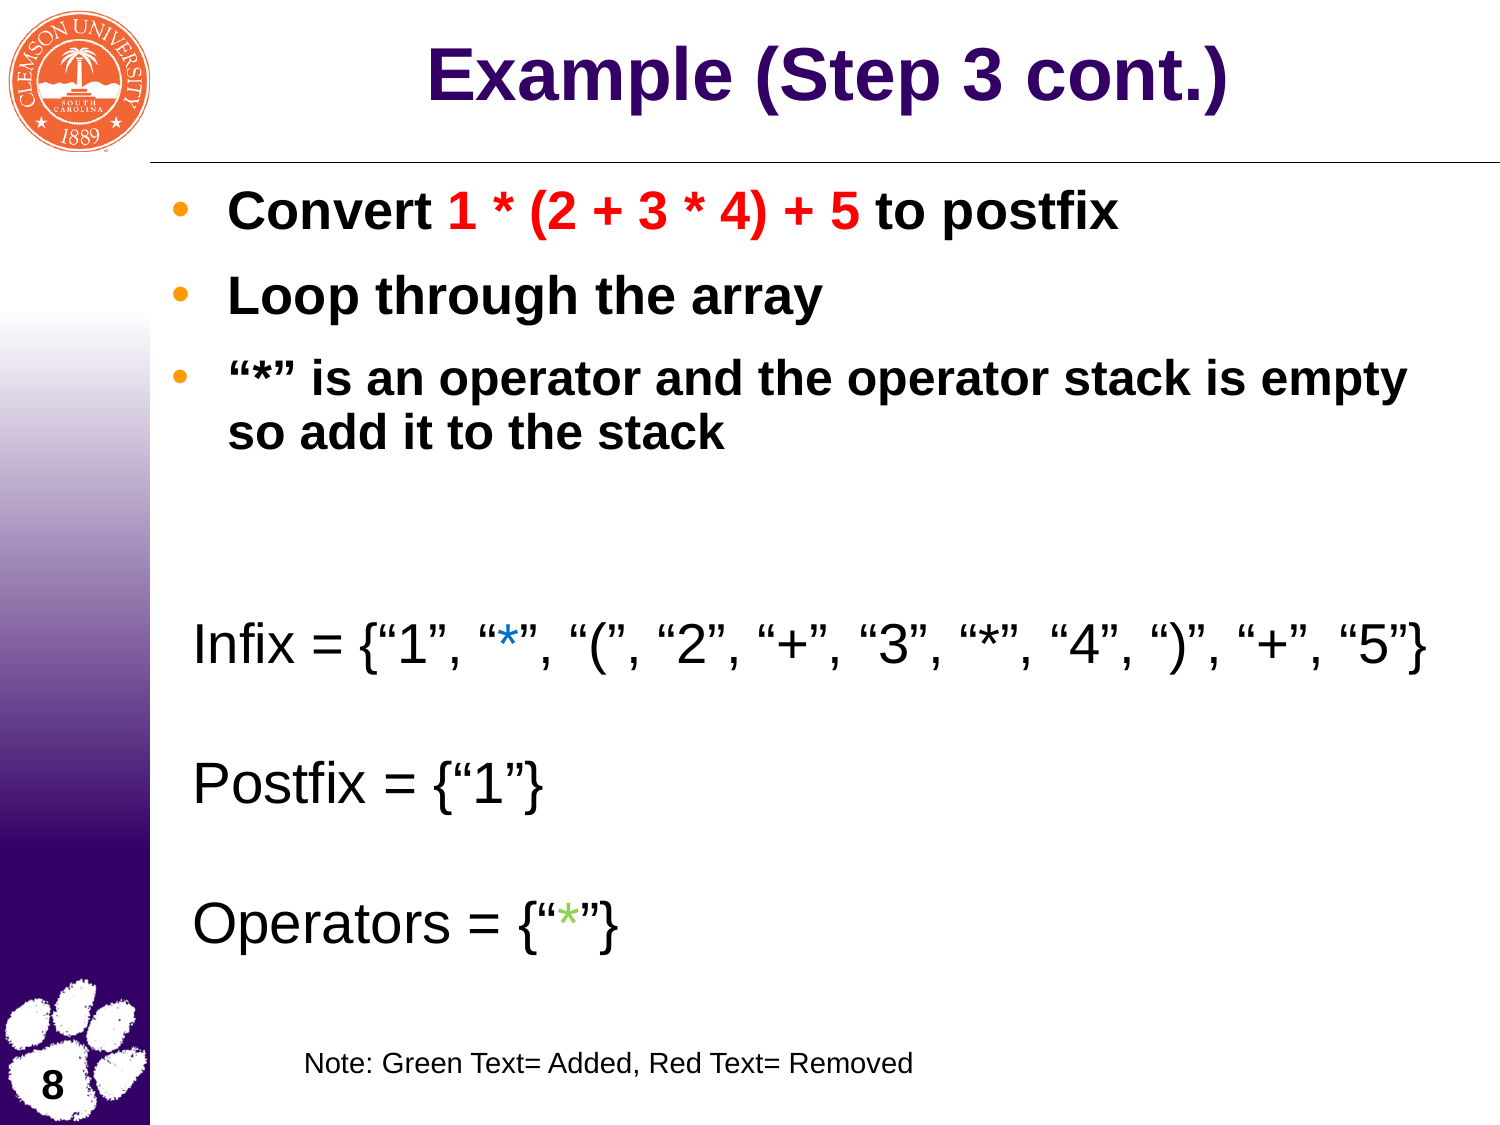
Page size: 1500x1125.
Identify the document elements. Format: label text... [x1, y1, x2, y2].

picture [8, 10, 150, 152]
title Example (Step 3 cont.) [156, 5, 1500, 150]
picture [0, 974, 150, 1125]
list Convert 1 * (2 + 3 * 4) + 5 to postfix Loop through the array “*” is an operator and the operator stack is empty so add it to the stack [156, 174, 1480, 1088]
text_box Infix = {“1”, “*”, “(”, “2”, “+”, “3”, “*”, “4”, “)”, “+”, “5”} Postfix = {“1”} Operators = {“*”} [177, 599, 1459, 966]
text_box Note: Green Text= Added, Red Text= Removed [288, 1029, 1266, 1065]
